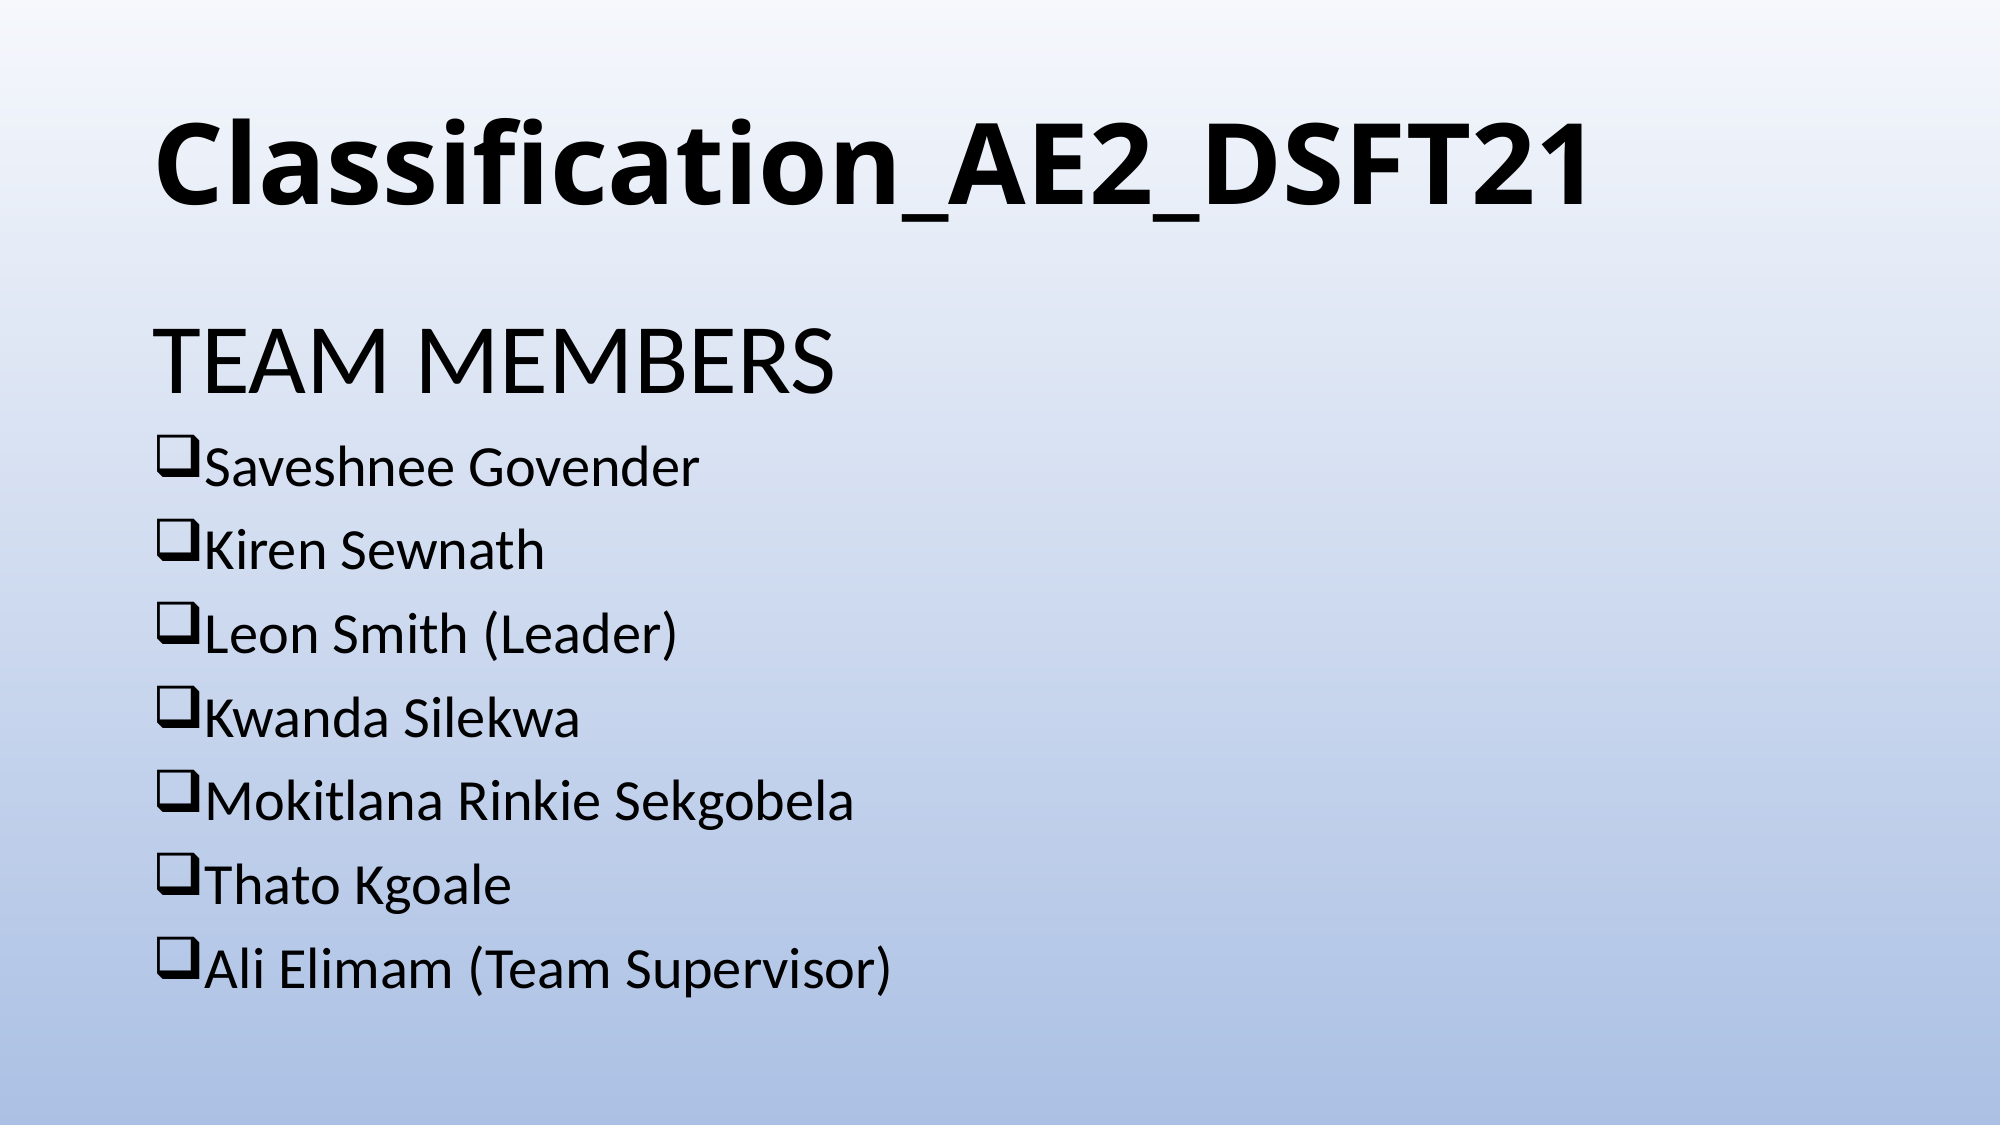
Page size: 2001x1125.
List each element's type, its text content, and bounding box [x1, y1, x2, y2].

title Classification_AE2_DSFT21 [137, 59, 1863, 278]
list TEAM MEMBERS Saveshnee Govender Kiren Sewnath Leon Smith (Leader) Kwanda Silekwa Mokitlana Rinkie Sekgobela Thato Kgoale Ali Elimam (Team Supervisor) [137, 299, 1863, 1014]
